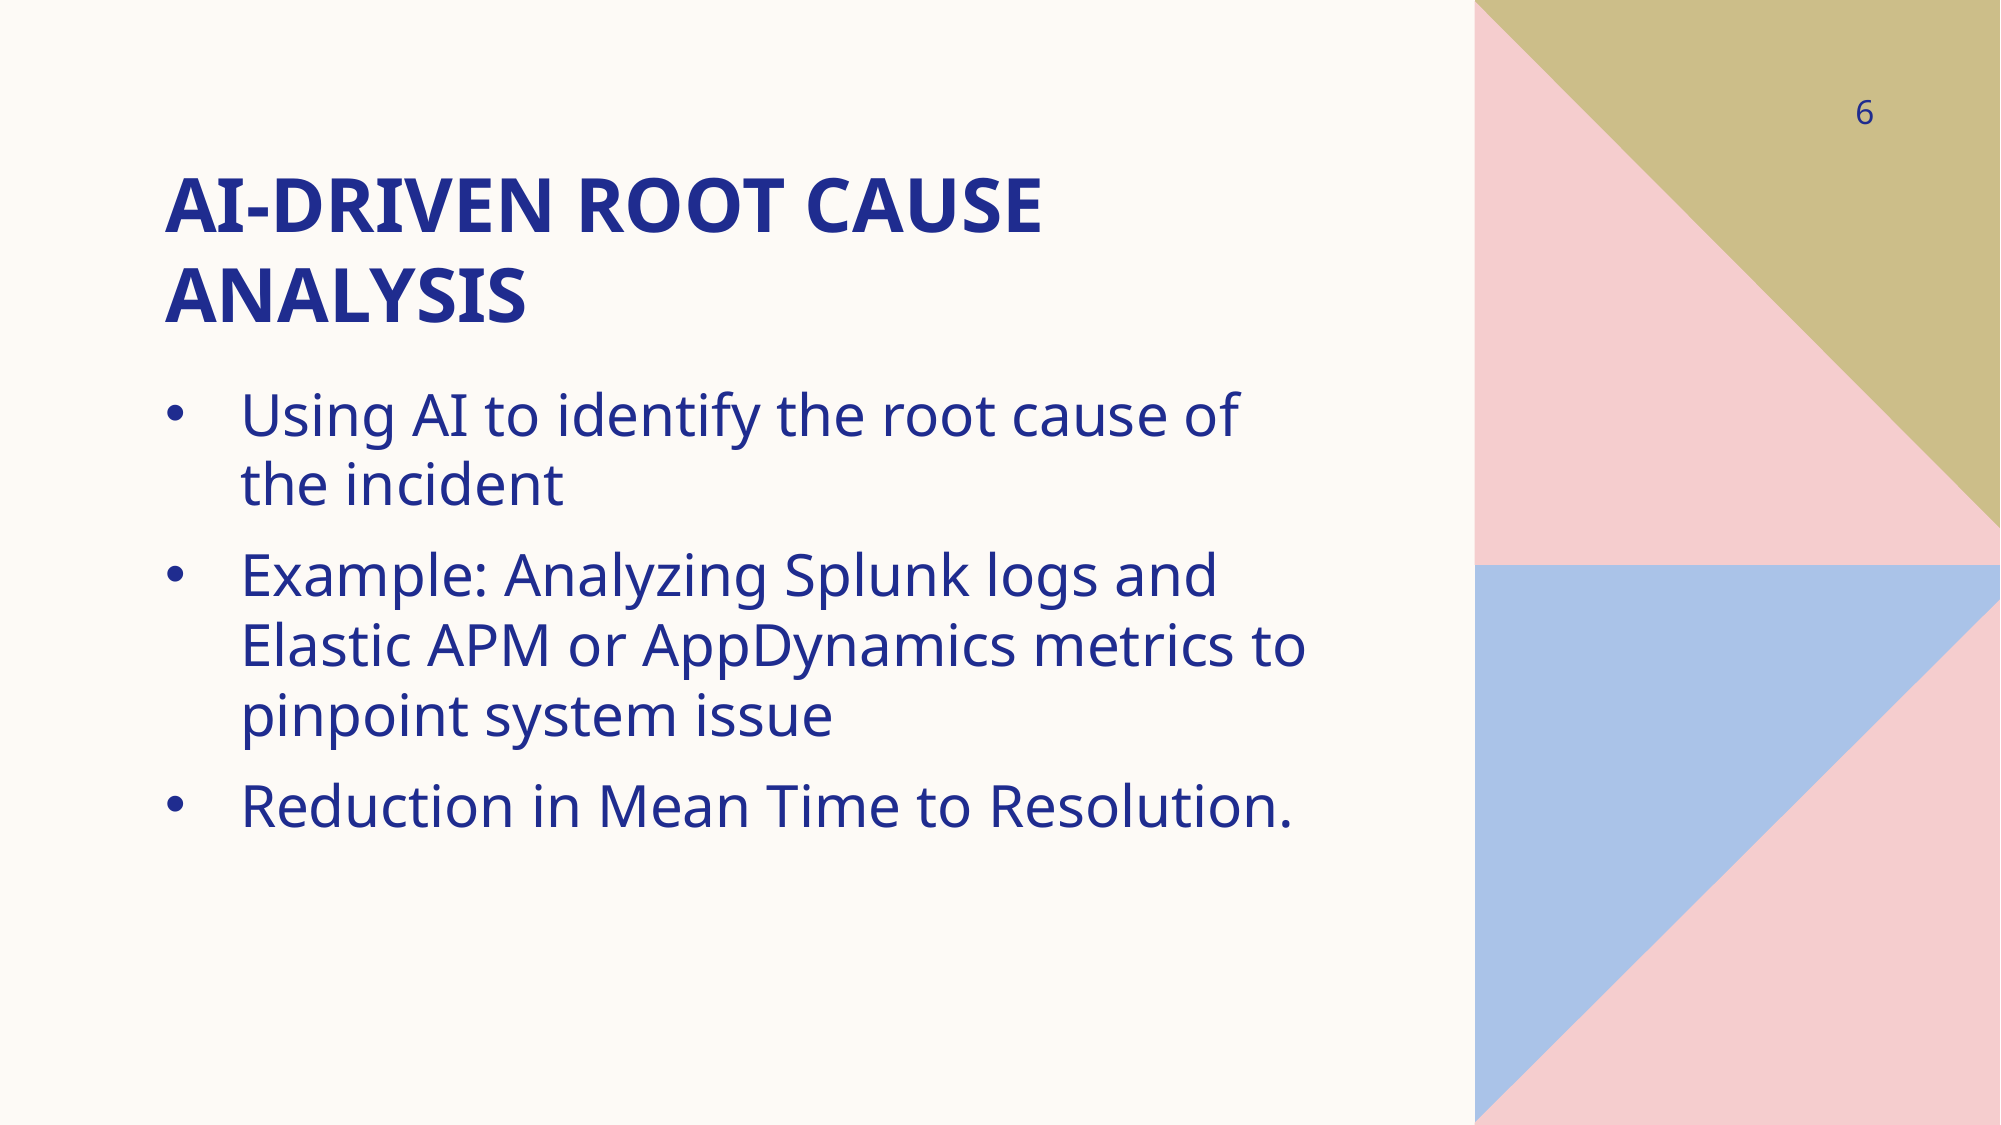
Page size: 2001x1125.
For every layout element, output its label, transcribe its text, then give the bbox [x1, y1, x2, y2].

list Using AI to identify the root cause of the incident Example: Analyzing Splunk logs and Elastic APM or AppDynamics metrics to pinpoint system issue Reduction in Mean Time to Resolution. [150, 377, 1325, 988]
slide_number 6 [1712, 75, 1875, 153]
title AI-Driven Root Cause analysis [150, 136, 1429, 338]
